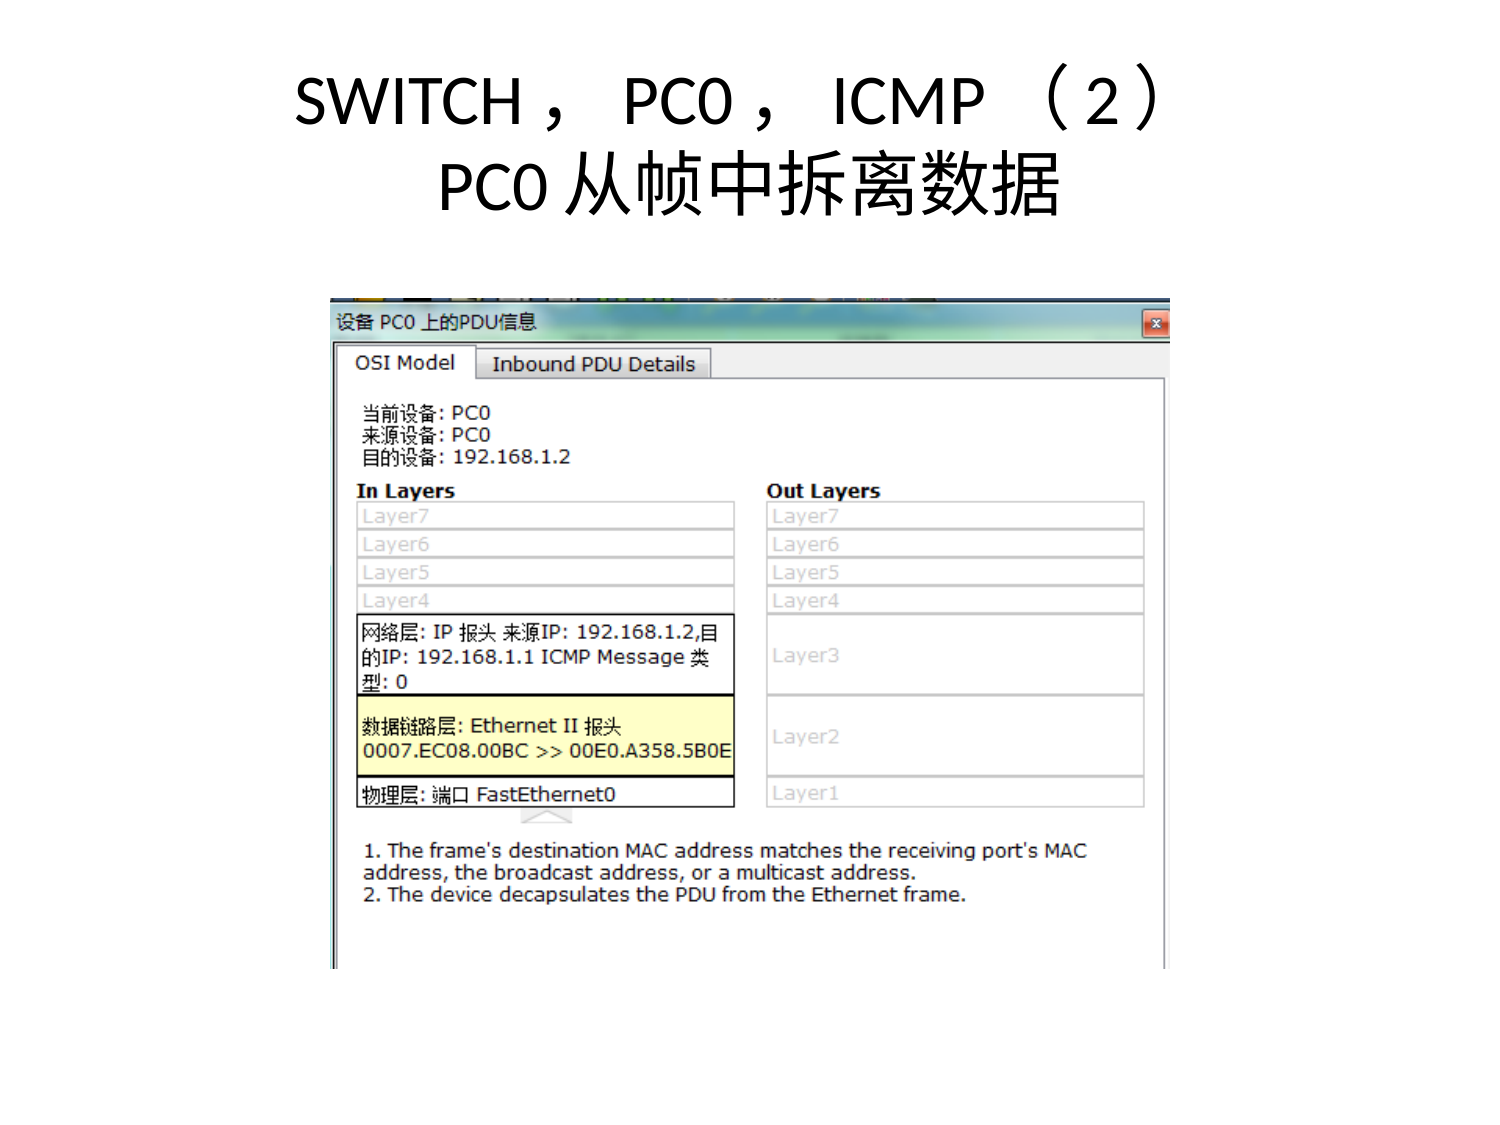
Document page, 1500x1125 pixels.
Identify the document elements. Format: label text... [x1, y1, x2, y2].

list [330, 298, 1170, 970]
title SWITCH，PC0，ICMP（2） PC0从帧中拆离数据 [75, 45, 1425, 233]
